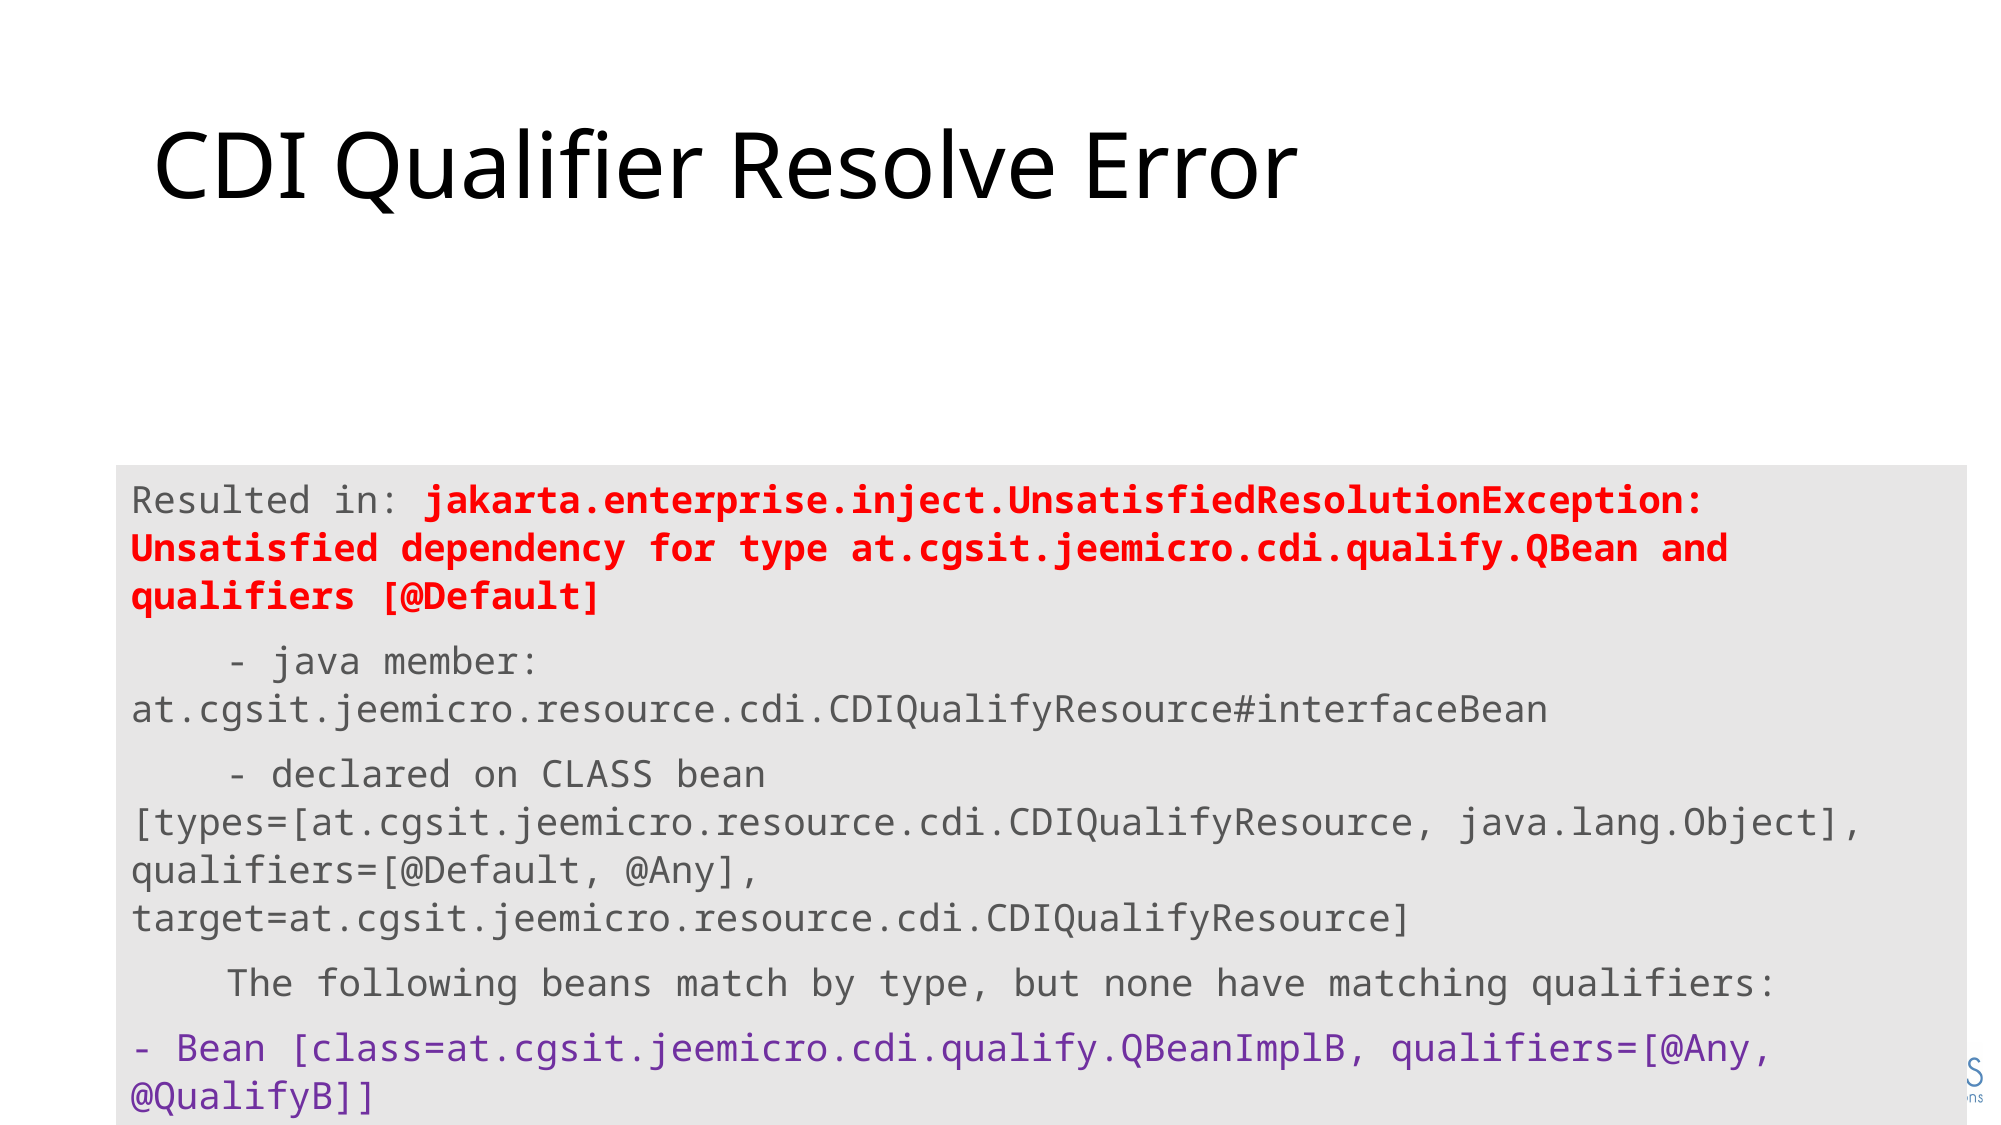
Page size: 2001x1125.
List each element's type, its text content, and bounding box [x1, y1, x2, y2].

picture [1967, 1042, 1983, 1103]
title CDI Qualifier Resolve Error [137, 59, 1863, 278]
text_box Resulted in: jakarta.enterprise.inject.UnsatisfiedResolutionException: Unsatisfied dependency for type at.cgsit.jeemicro.cdi.qualify.QBean and qualifiers [@Default] - java member: at.cgsit.jeemicro.resource.cdi.CDIQualifyResource#interfaceBean - declared on CLASS bean [types=[at.cgsit.jeemicro.resource.cdi.CDIQualifyResource, java.lang.Object], qualifiers=[@Default, @Any], target=at.cgsit.jeemicro.resource.cdi.CDIQualifyResource] The following beans match by type, but none have matching qualifiers: - Bean [class=at.cgsit.jeemicro.cdi.qualify.QBeanImplB, qualifiers=[@Any, @QualifyB]] - Bean [class=at.cgsit.jeemicro.cdi.qualify.QBeanImplA, qualifiers=[@Any, @QualifyA]] [116, 465, 1967, 1125]
